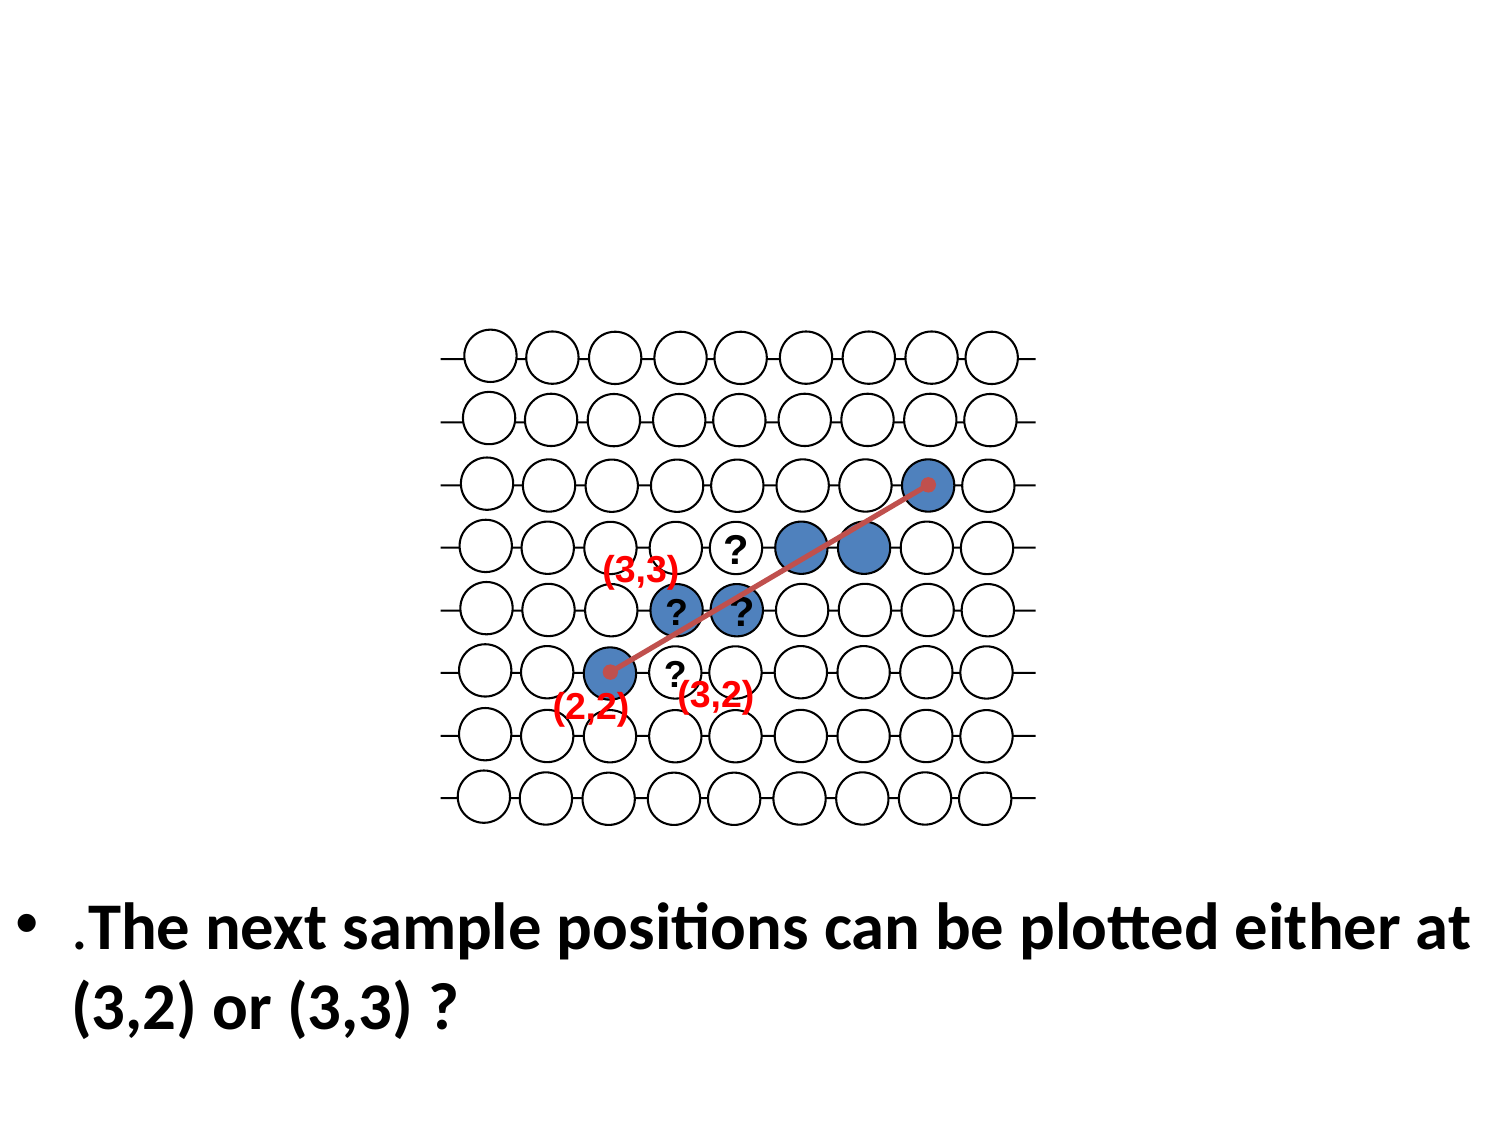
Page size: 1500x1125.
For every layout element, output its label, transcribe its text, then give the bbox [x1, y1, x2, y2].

list .The next sample positions can be plotted either at (3,2) or (3,3) ? [0, 875, 1500, 1125]
text_box [900, 709, 953, 763]
text_box [654, 331, 707, 385]
text_box [902, 459, 955, 512]
text_box [584, 521, 635, 560]
text_box [649, 713, 702, 763]
text_box [964, 393, 1017, 447]
text_box [521, 711, 574, 763]
text_box [522, 583, 575, 637]
text_box [960, 646, 1013, 699]
text_box [464, 329, 517, 382]
text_box [589, 331, 642, 385]
text_box [460, 581, 513, 635]
text_box [708, 772, 761, 825]
text_box [965, 331, 1018, 385]
text_box [900, 521, 954, 574]
text_box [459, 644, 512, 697]
text_box [521, 646, 574, 697]
text_box [583, 735, 637, 763]
text_box (3,2) [662, 662, 770, 723]
text_box [774, 709, 828, 763]
text_box ? [709, 521, 763, 575]
text_box [585, 459, 638, 512]
text_box [960, 710, 1013, 763]
text_box [779, 331, 833, 384]
text_box [842, 331, 895, 384]
text_box [585, 598, 638, 637]
text_box [837, 646, 890, 699]
text_box [775, 521, 828, 569]
text_box [962, 459, 1015, 512]
text_box [773, 772, 826, 825]
text_box [650, 459, 704, 512]
text_box ? [650, 591, 703, 636]
text_box ? [710, 584, 751, 612]
text_box [522, 459, 576, 512]
text_box [900, 646, 953, 699]
text_box [653, 393, 706, 447]
text_box [459, 708, 512, 761]
text_box ? [672, 619, 702, 637]
text_box [582, 772, 635, 825]
text_box [905, 331, 958, 384]
text_box [901, 583, 954, 637]
text_box [713, 393, 766, 447]
text_box [604, 478, 935, 674]
text_box [526, 331, 579, 384]
text_box [521, 521, 574, 574]
text_box (2,2) [537, 674, 645, 735]
text_box [462, 391, 516, 445]
text_box [711, 459, 764, 512]
text_box [786, 545, 828, 574]
text_box ? [649, 646, 700, 696]
text_box [838, 583, 892, 637]
text_box [959, 772, 1012, 825]
text_box [776, 459, 829, 512]
text_box [460, 457, 514, 510]
text_box [841, 393, 894, 447]
text_box [778, 393, 831, 447]
text_box [839, 459, 892, 512]
text_box [519, 772, 573, 825]
text_box [960, 521, 1014, 575]
text_box [961, 584, 1014, 637]
text_box [837, 709, 890, 763]
text_box ? [710, 589, 763, 637]
text_box [898, 772, 952, 825]
text_box [616, 660, 637, 674]
text_box [711, 646, 760, 662]
text_box [836, 772, 889, 825]
text_box [457, 770, 511, 823]
text_box [524, 393, 578, 447]
text_box [652, 521, 702, 566]
text_box [837, 521, 891, 574]
text_box [774, 646, 828, 699]
text_box [587, 393, 641, 447]
text_box [709, 723, 762, 763]
text_box [904, 393, 957, 447]
text_box [583, 647, 632, 674]
text_box [647, 772, 701, 825]
text_box (3,3) [587, 537, 695, 598]
text_box [459, 519, 512, 573]
text_box [775, 583, 829, 637]
text_box [714, 331, 767, 385]
